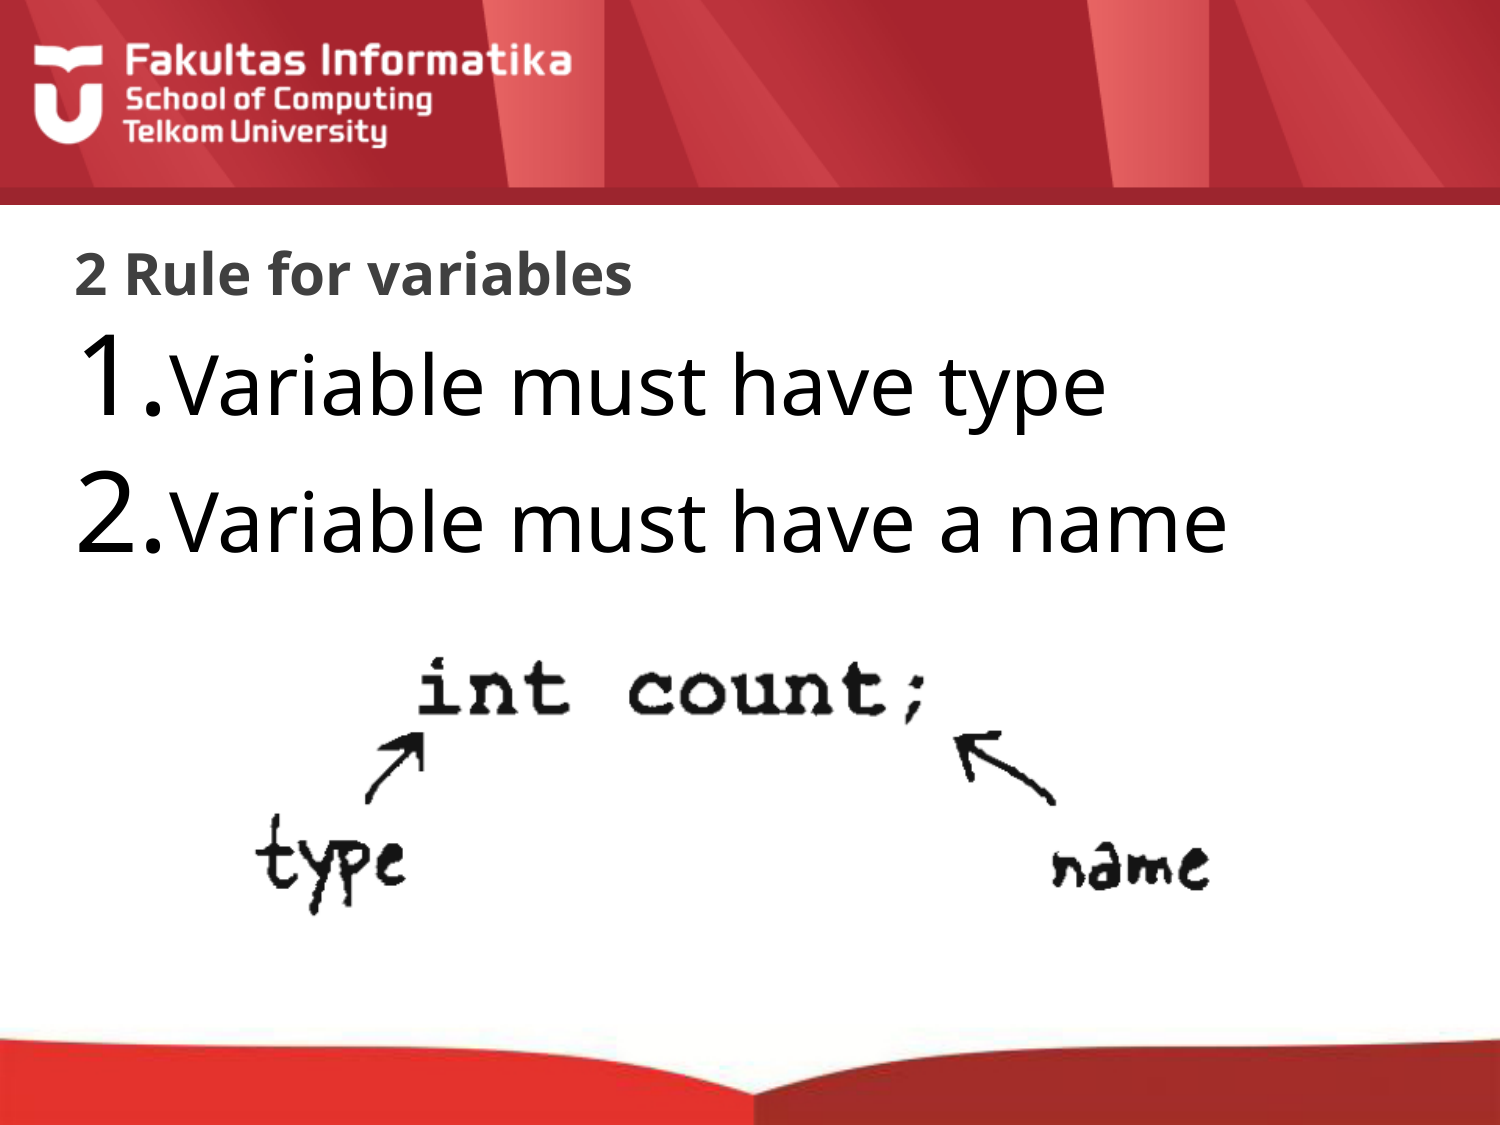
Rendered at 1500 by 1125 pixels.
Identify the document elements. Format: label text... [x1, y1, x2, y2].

picture [241, 612, 1258, 962]
picture [0, 0, 1500, 205]
title 2 Rule for variables [59, 219, 1426, 324]
picture [0, 1024, 1500, 1125]
list Variable must have type Variable must have a name [59, 324, 1426, 990]
